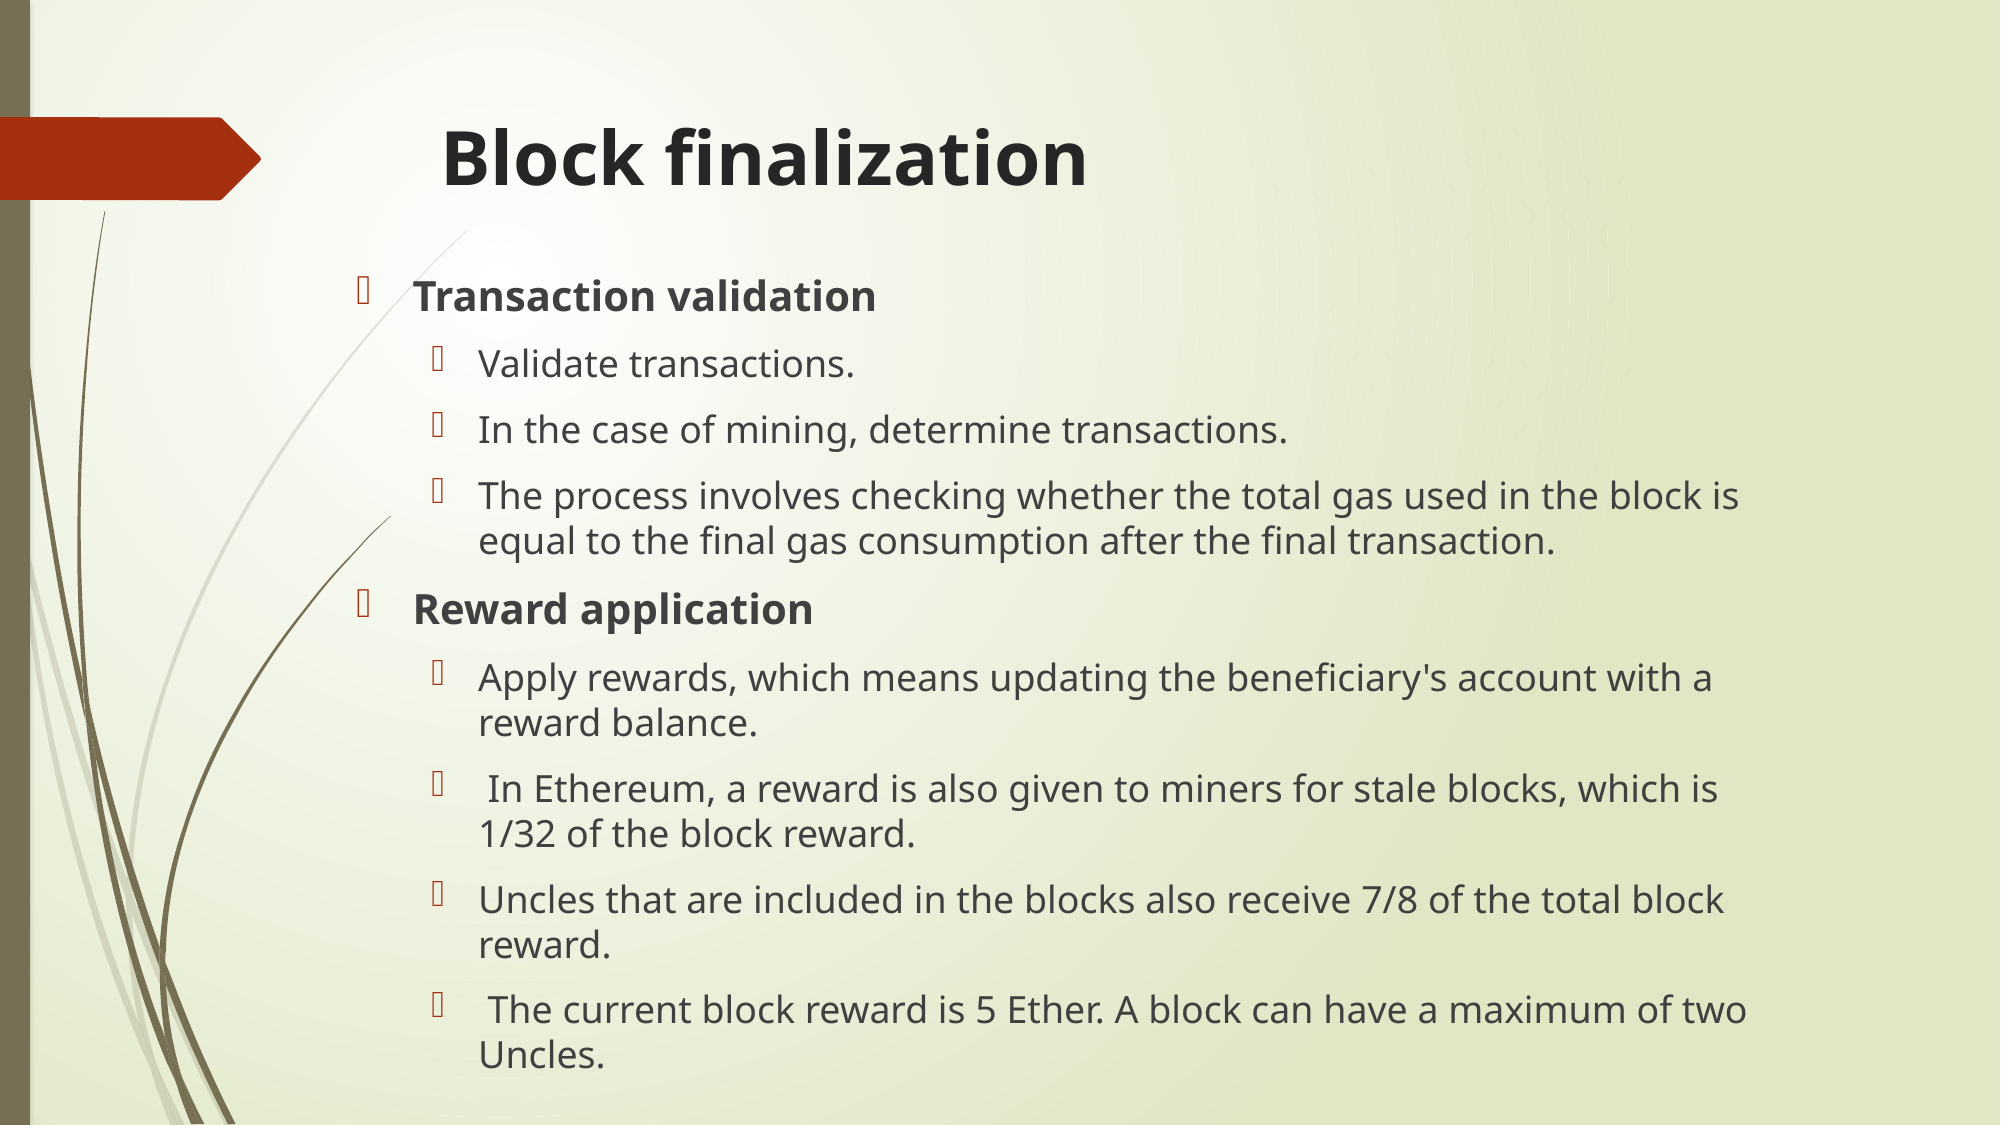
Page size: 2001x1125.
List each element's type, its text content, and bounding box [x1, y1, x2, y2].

title Block finalization [425, 102, 1888, 313]
list Transaction validation Validate transactions. In the case of mining, determine transactions. The process involves checking whether the total gas used in the block is equal to the final gas consumption after the final transaction. Reward application Apply rewards, which means updating the beneficiary's account with a reward balance. In Ethereum, a reward is also given to miners for stale blocks, which is 1/32 of the block reward. Uncles that are included in the blocks also receive 7/8 of the total block reward. The current block reward is 5 Ether. A block can have a maximum of two Uncles. [341, 262, 1804, 882]
